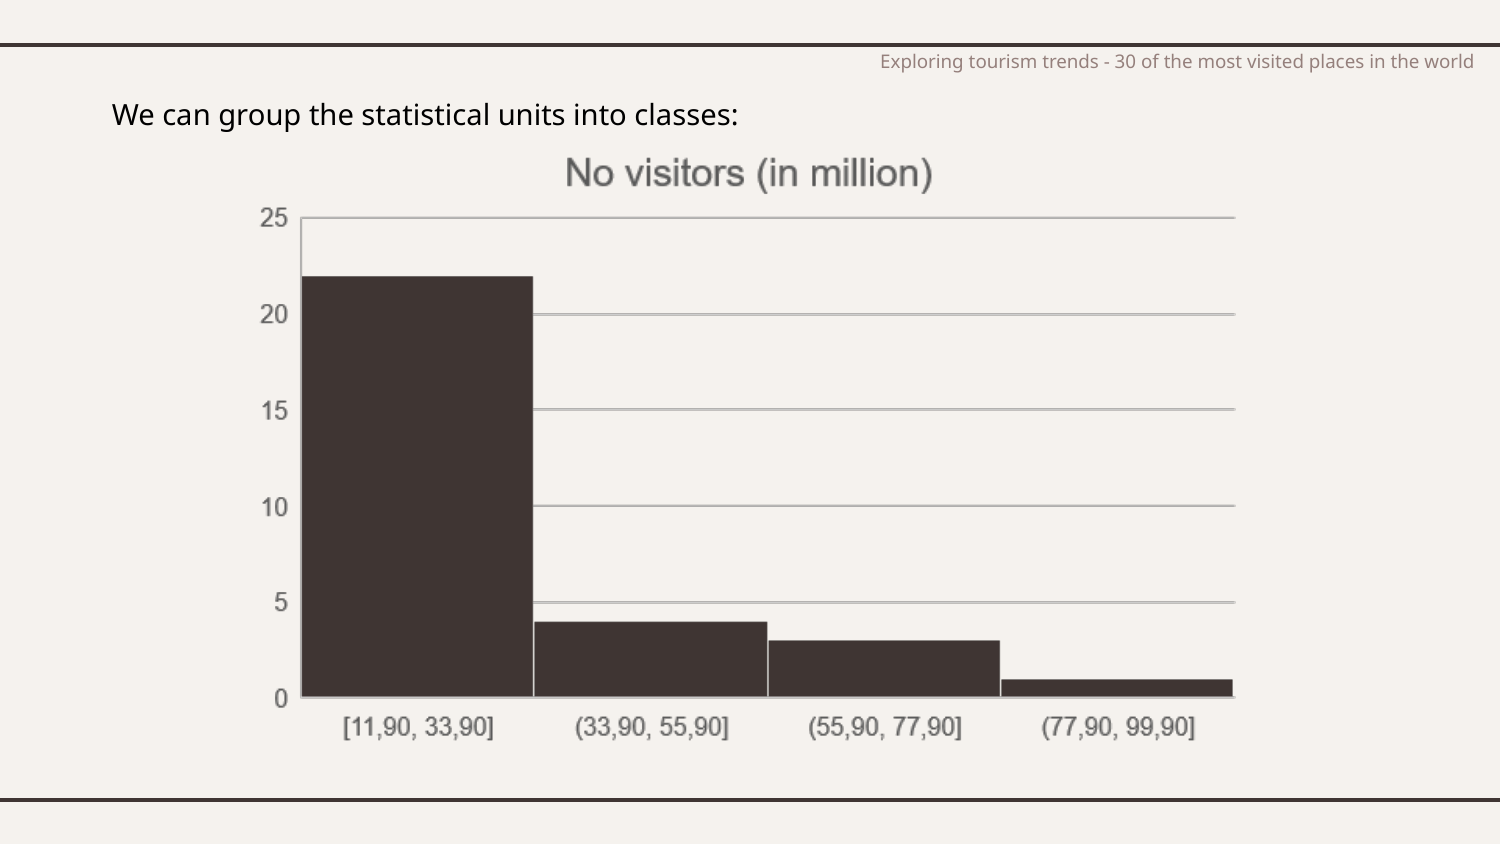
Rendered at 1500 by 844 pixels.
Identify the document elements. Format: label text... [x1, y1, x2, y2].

text_box Exploring tourism trends - 30 of the most visited places in the world [865, 42, 1490, 106]
picture [249, 138, 1250, 756]
text_box We can group the statistical units into classes: [97, 88, 852, 139]
